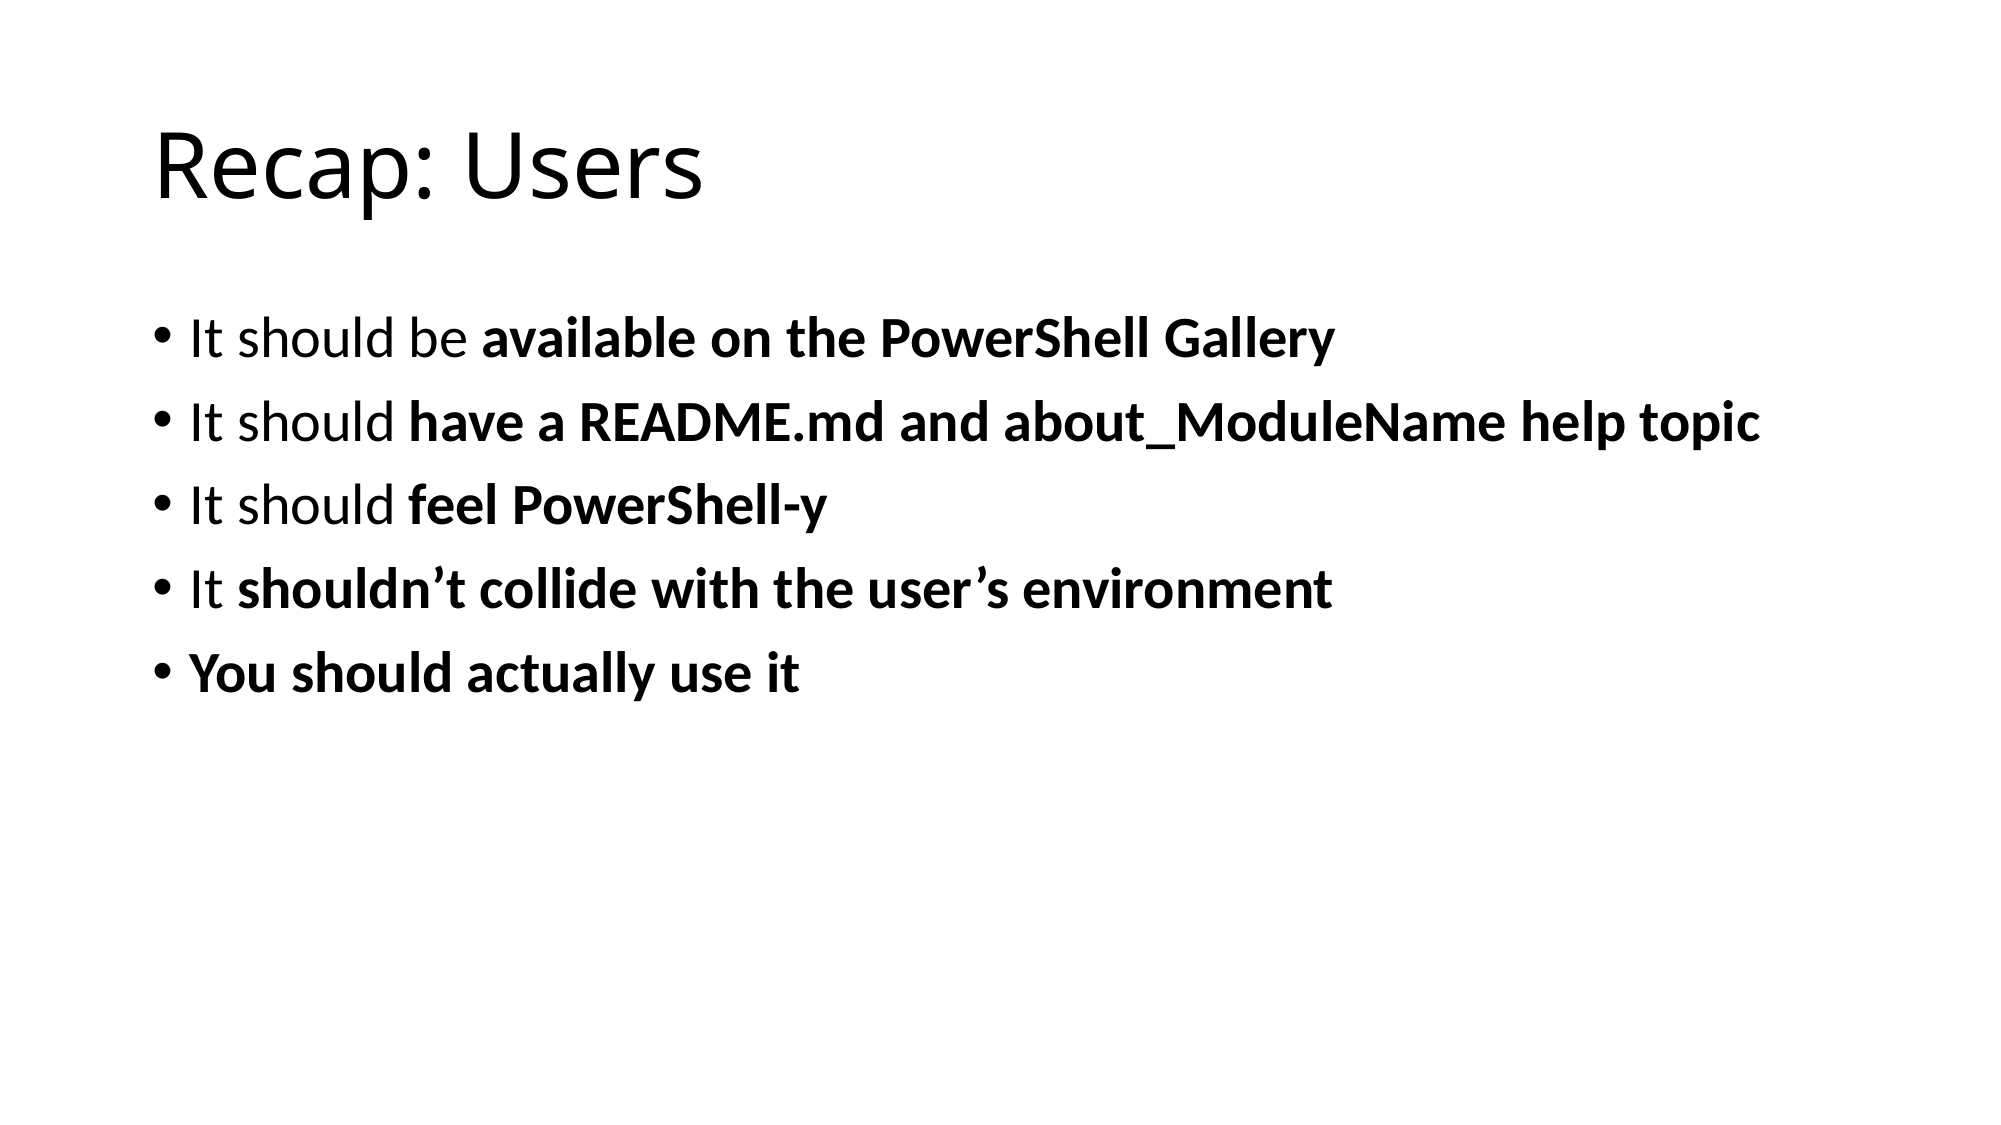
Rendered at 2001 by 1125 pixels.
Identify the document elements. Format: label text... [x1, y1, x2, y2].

title Recap: Users [137, 59, 1863, 278]
list It should be available on the PowerShell Gallery It should have a README.md and about_ModuleName help topic It should feel PowerShell-y It shouldn’t collide with the user’s environment You should actually use it [137, 299, 1863, 1014]
